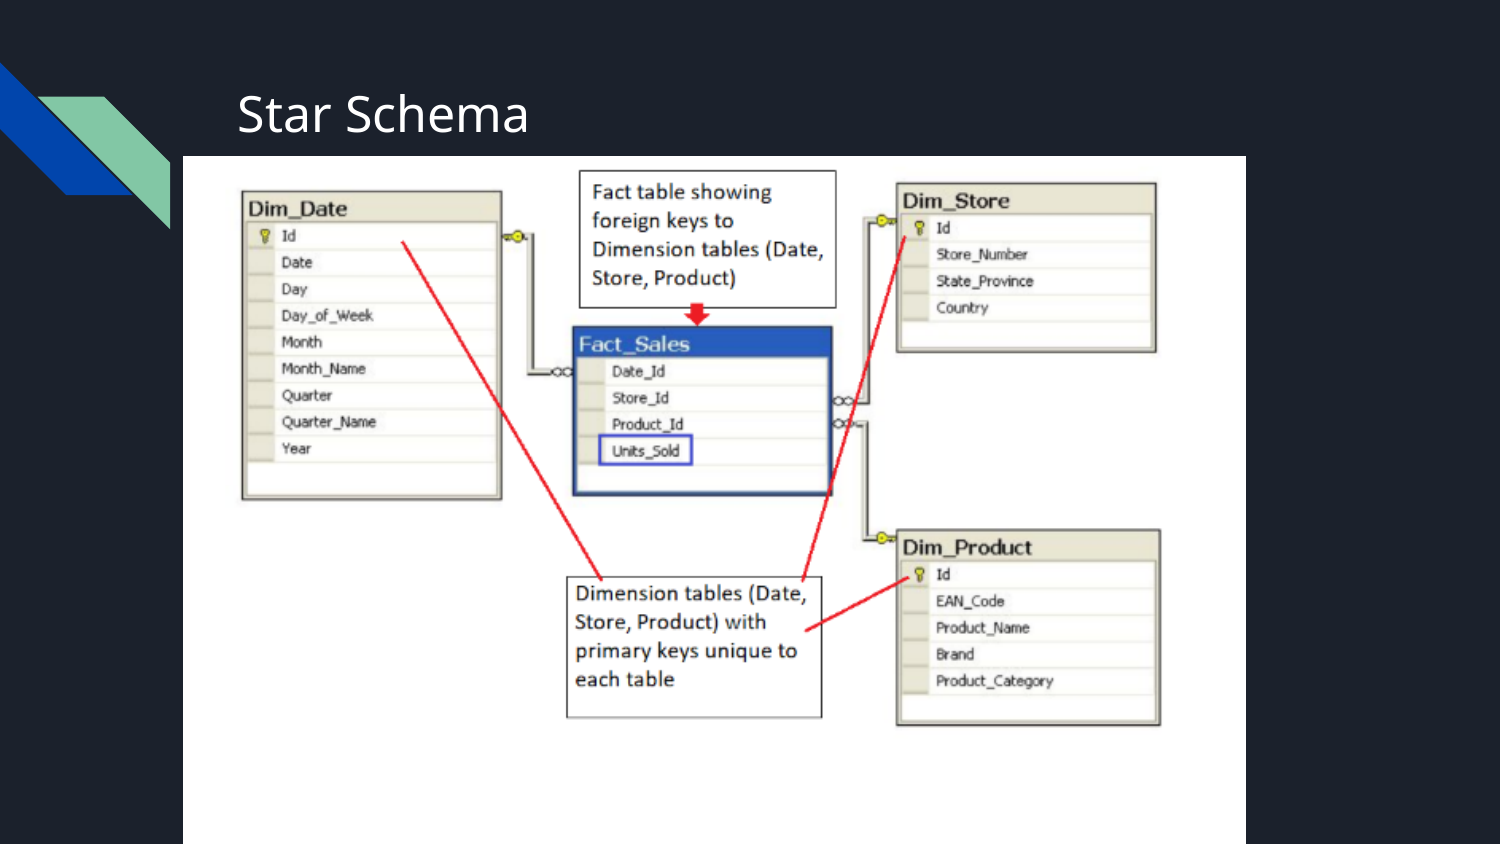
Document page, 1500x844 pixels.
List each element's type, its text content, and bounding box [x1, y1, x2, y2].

picture [182, 156, 1246, 844]
title Star Schema [222, 67, 1378, 218]
